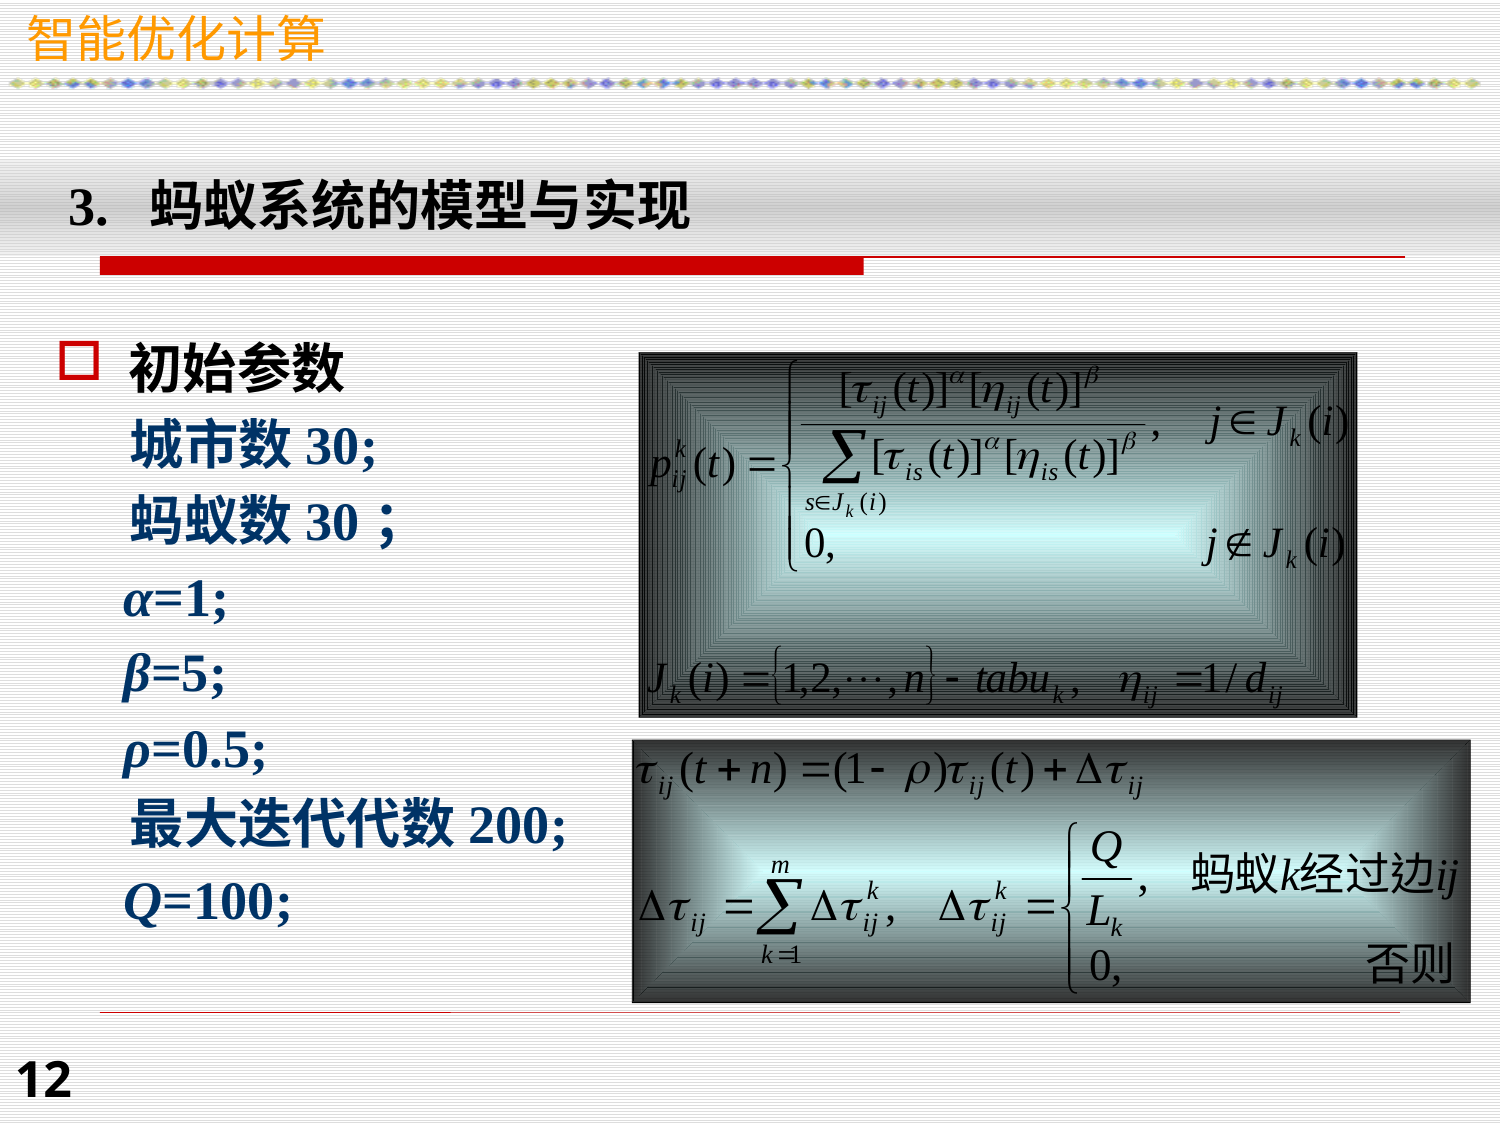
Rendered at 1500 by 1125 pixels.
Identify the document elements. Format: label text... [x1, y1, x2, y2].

text_box 3. 蚂蚁系统的模型与实现 [0, 160, 1500, 256]
picture [5, 76, 1500, 91]
text_box 智能优化计算 [11, 0, 620, 75]
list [631, 739, 1471, 1004]
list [638, 351, 1358, 718]
text_box 初始参数 城市数30; 蚂蚁数30； α=1; β=5; ρ=0.5; 最大迭代代数200; Q=100; [41, 314, 1443, 1094]
